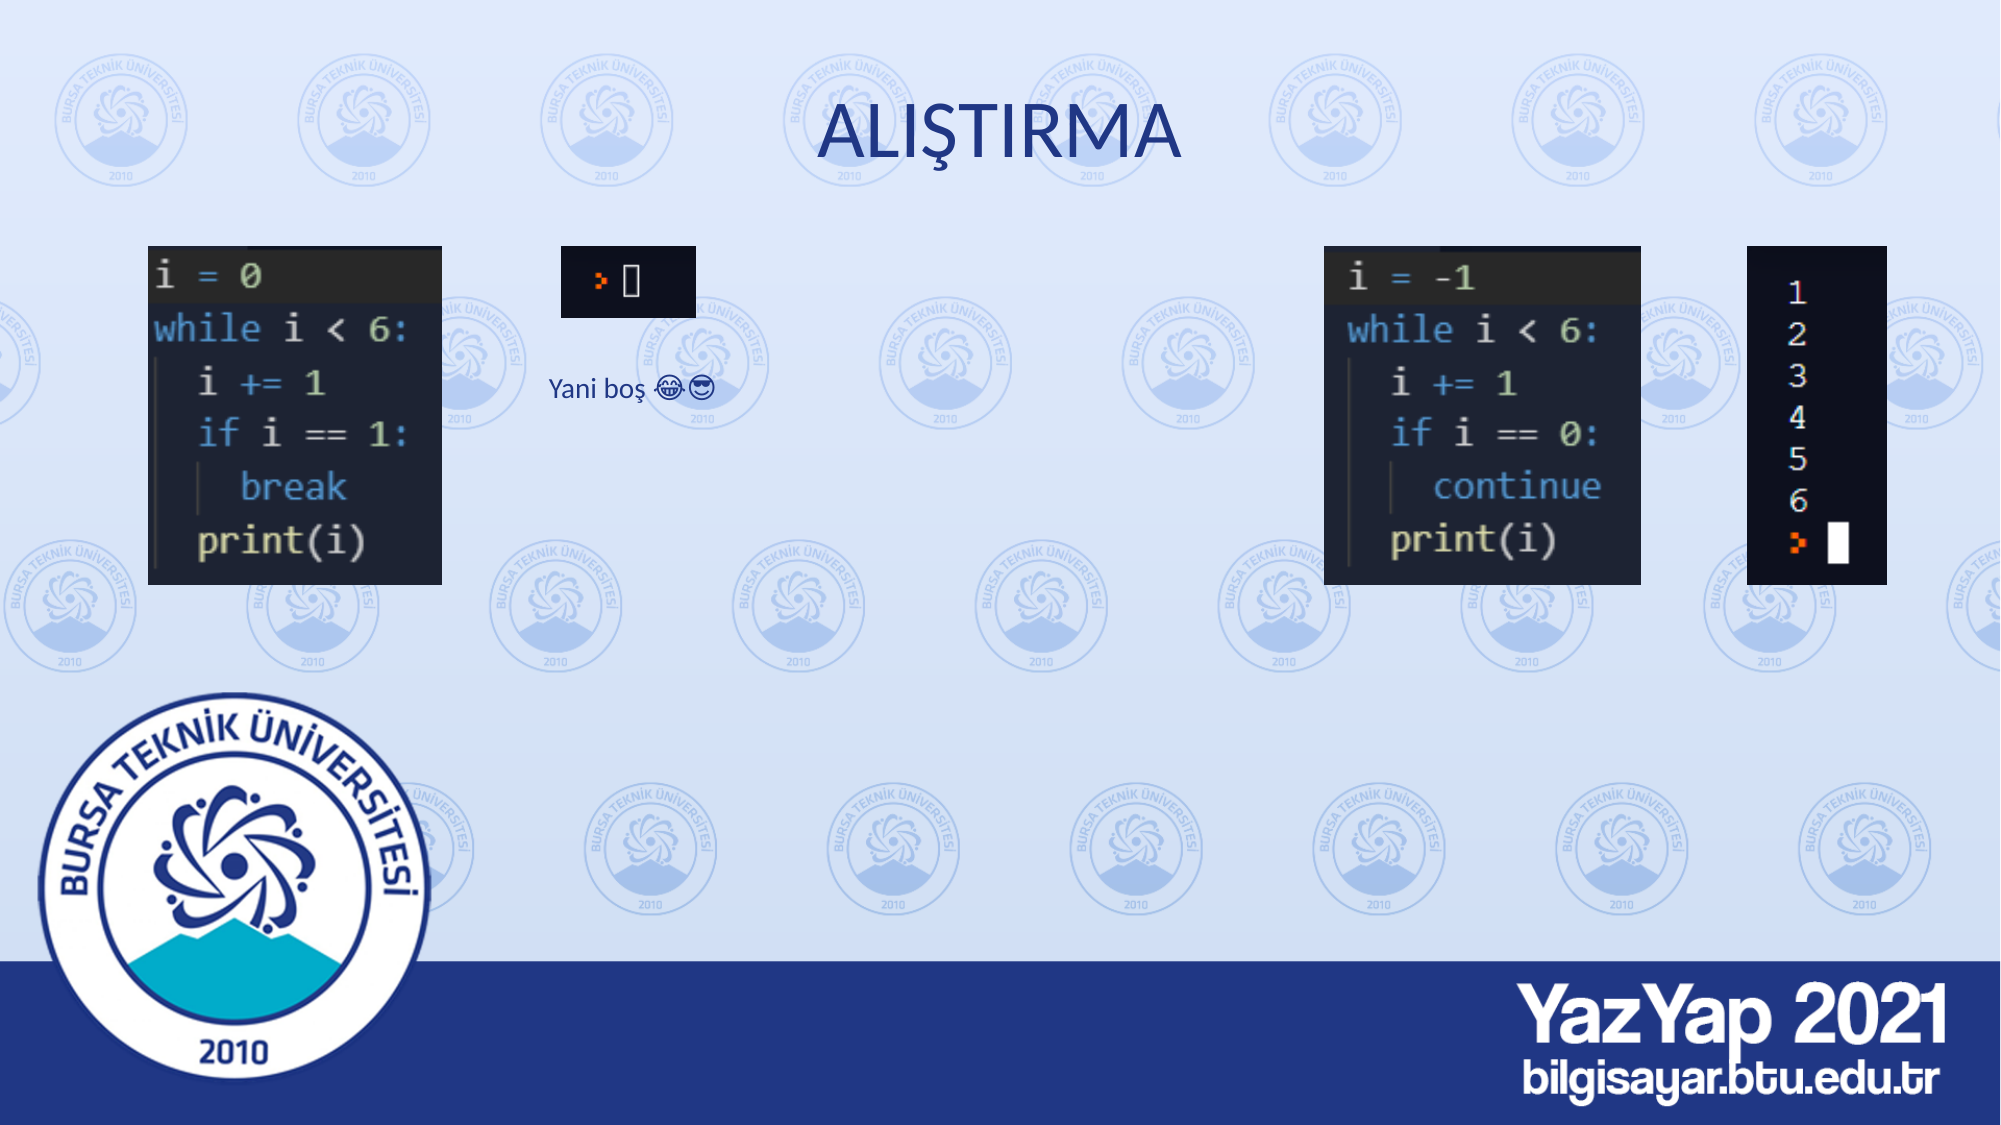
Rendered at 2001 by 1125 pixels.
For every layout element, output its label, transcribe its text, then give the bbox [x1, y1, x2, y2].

text_box Yani boş 😂😎 [534, 361, 781, 412]
picture [0, 0, 2001, 1125]
title ALIŞTIRMA [137, 59, 1863, 203]
